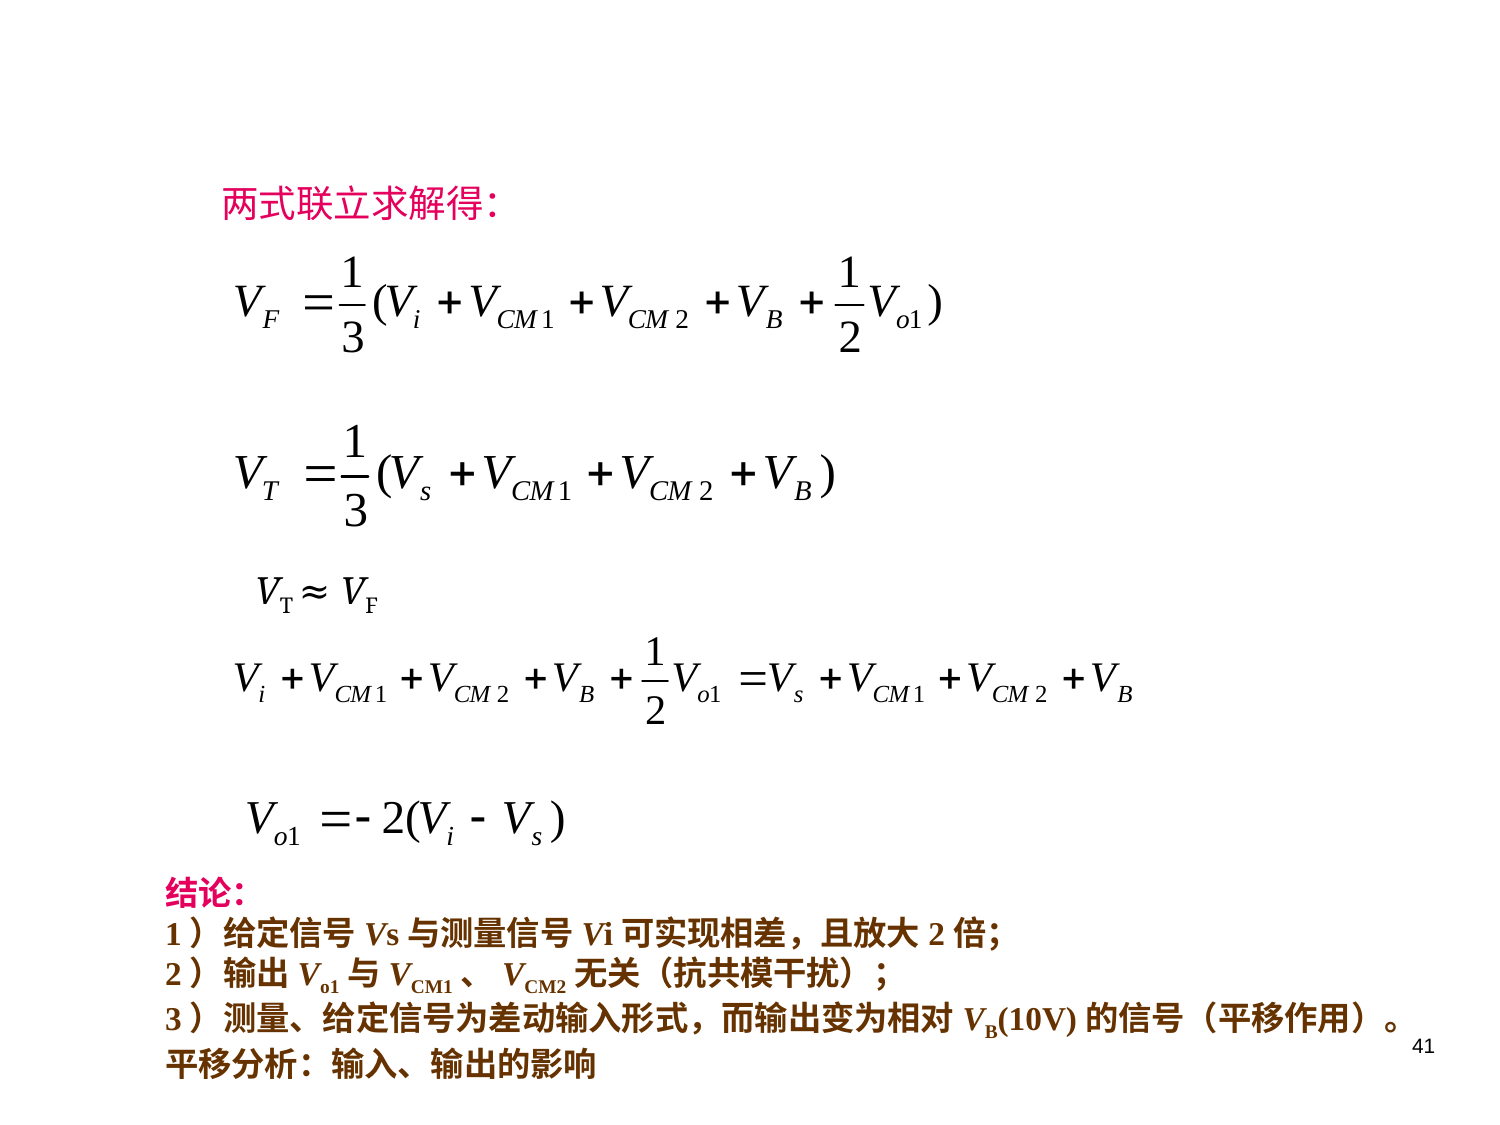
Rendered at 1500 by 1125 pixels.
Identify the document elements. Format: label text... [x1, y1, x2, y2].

text_box 结论： 1）给定信号Vs与测量信号Vi可实现相差，且放大2倍； 2）输出Vo1与VCM1、VCM2无关（抗共模干扰）； 3）测量、给定信号为差动输入形式，而输出变为相对VB(10V)的信号（平移作用）。 平移分析：输入、输出的影响 [150, 864, 1433, 1090]
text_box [229, 243, 951, 364]
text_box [229, 624, 1141, 734]
text_box VT ≈ VF [239, 559, 403, 623]
text_box 两式联立求解得： [206, 172, 537, 233]
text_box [241, 785, 574, 858]
slide_number 41 [1137, 1024, 1451, 1101]
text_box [229, 410, 845, 538]
